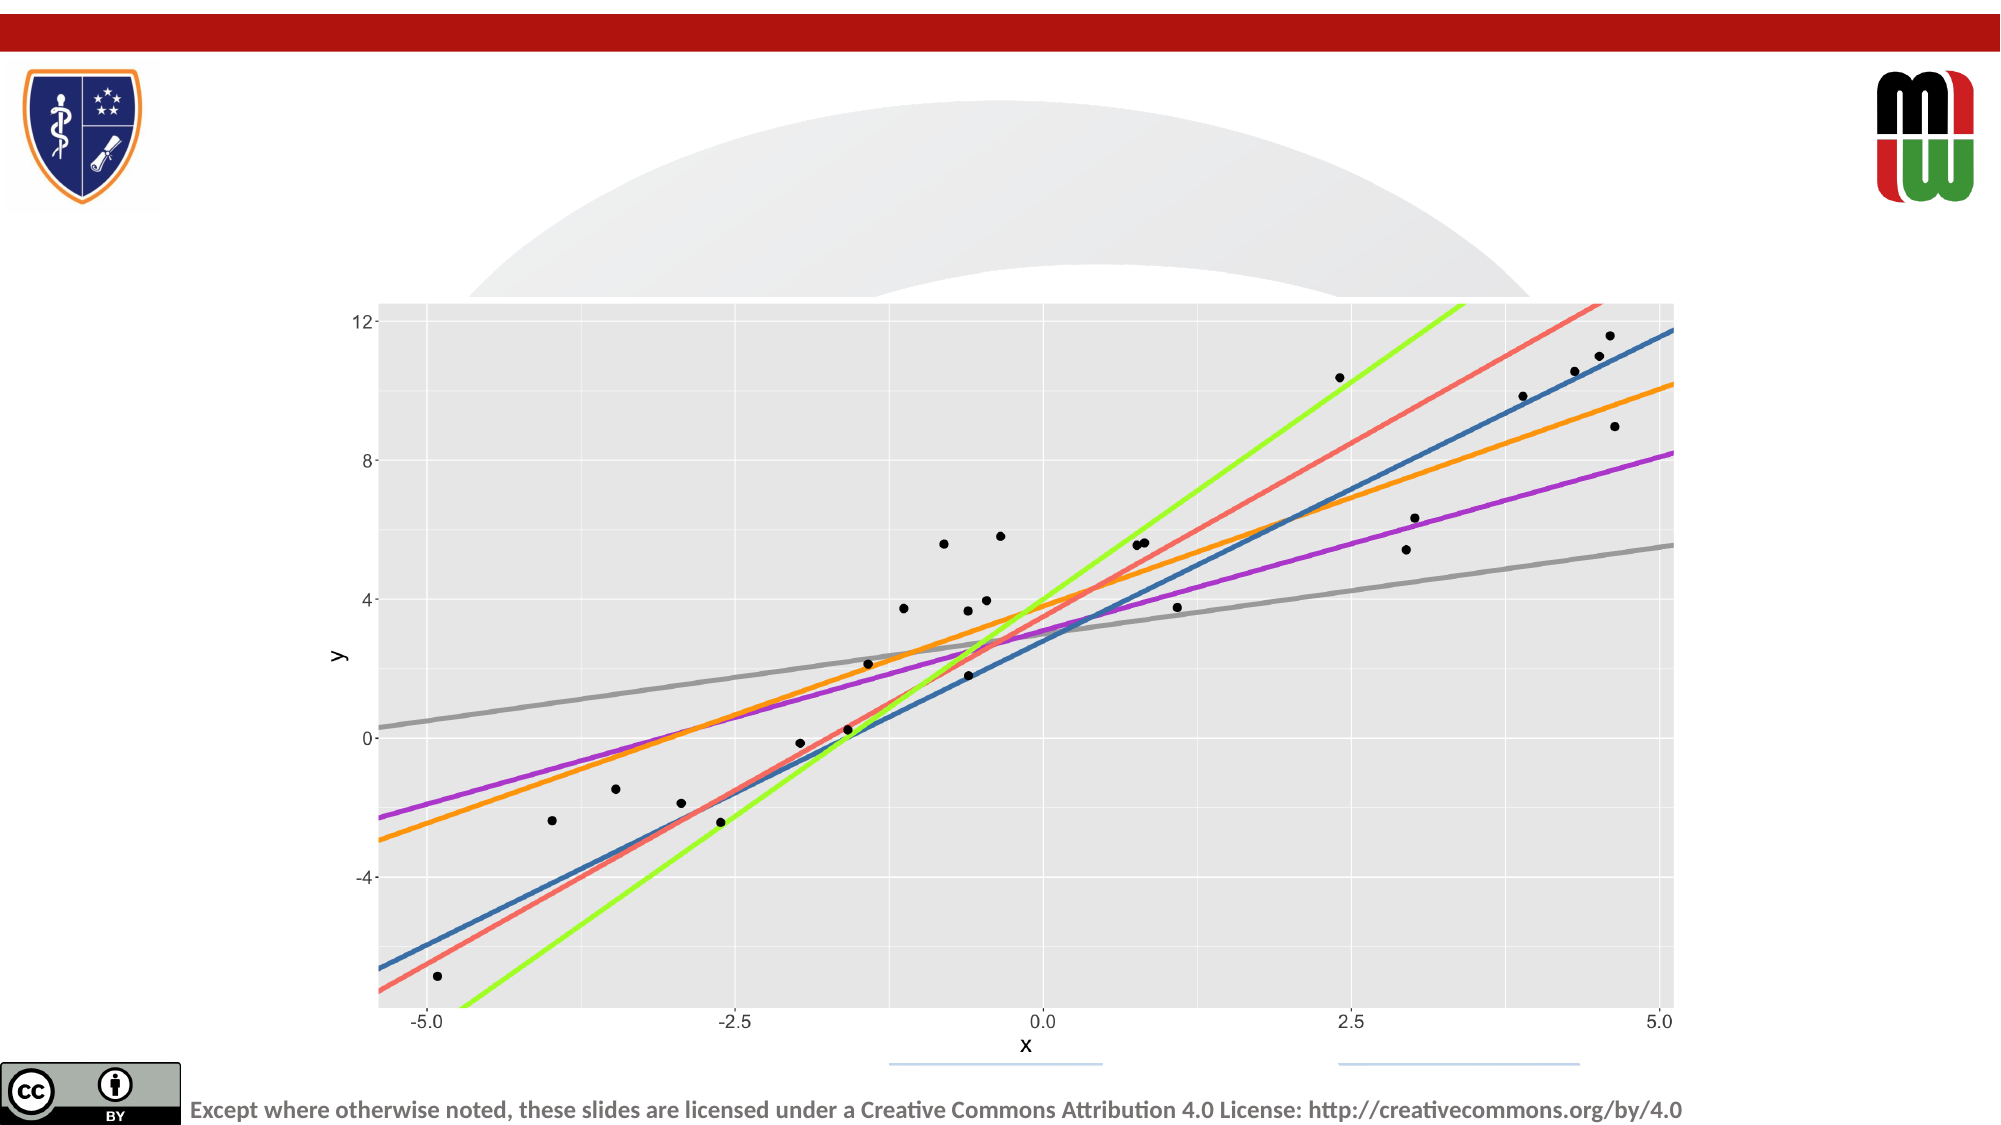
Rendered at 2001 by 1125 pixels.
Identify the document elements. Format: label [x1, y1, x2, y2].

picture [0, 1062, 181, 1125]
picture [4, 59, 161, 213]
picture [320, 297, 1680, 1063]
